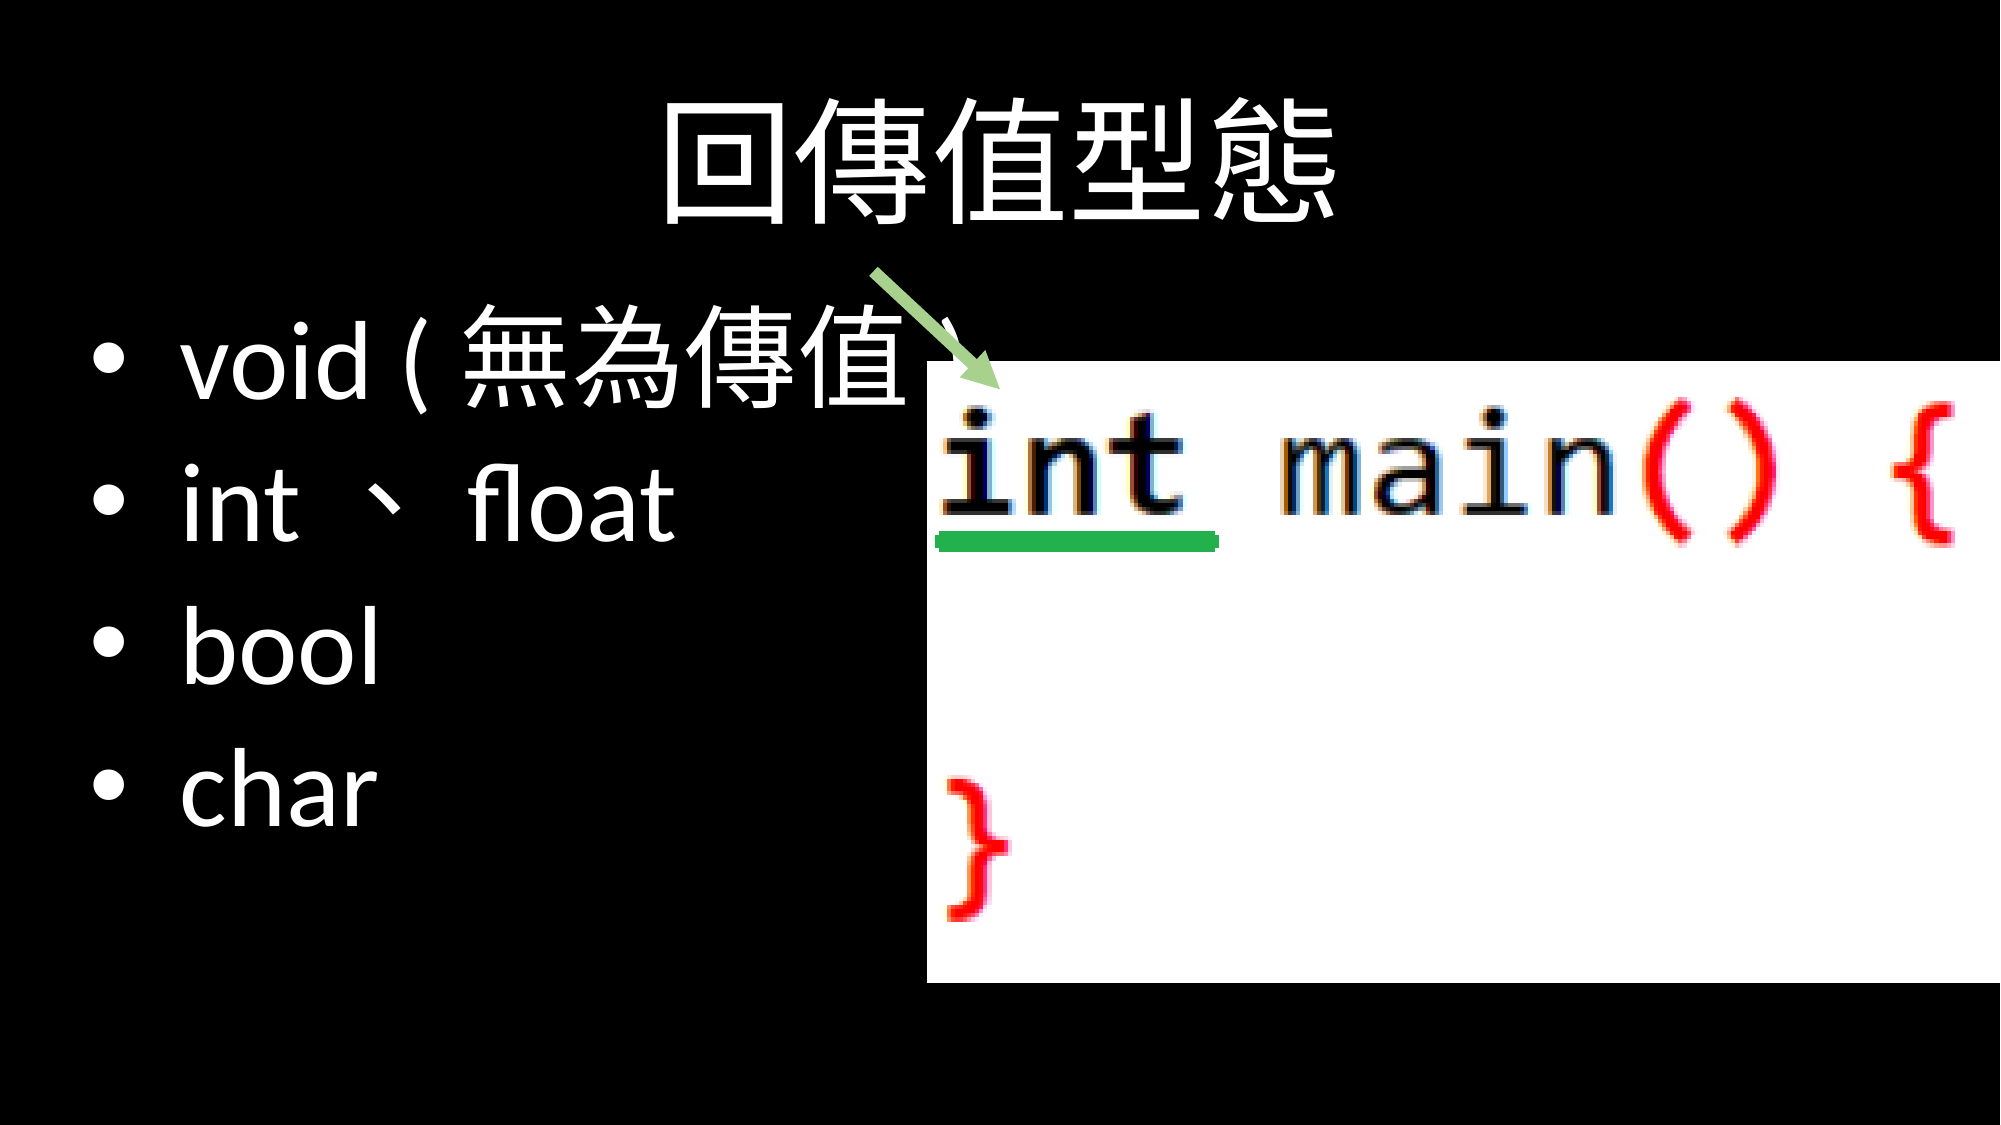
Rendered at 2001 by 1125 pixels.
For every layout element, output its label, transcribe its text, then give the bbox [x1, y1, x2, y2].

list void (無為傳值) int、float bool char [74, 294, 1800, 1009]
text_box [873, 271, 1001, 390]
picture [927, 361, 2000, 983]
title 回傳值型態 [137, 59, 1863, 278]
